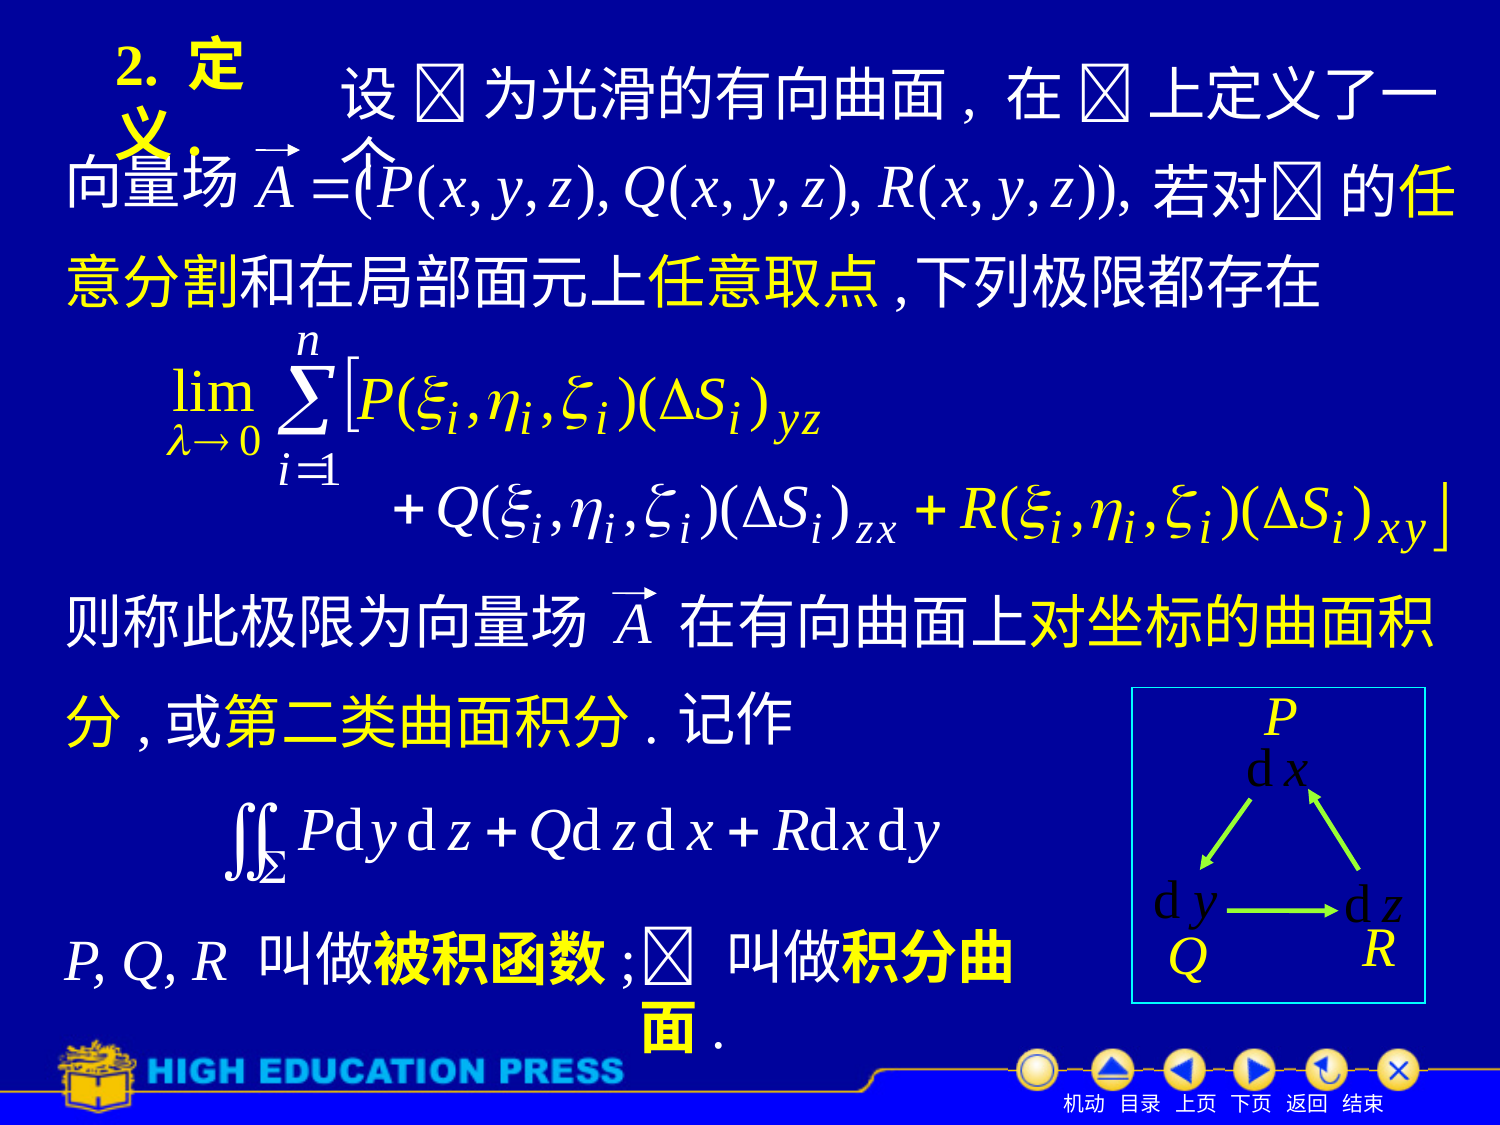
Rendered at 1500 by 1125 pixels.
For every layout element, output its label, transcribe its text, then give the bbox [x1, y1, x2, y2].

title 2. 定义. [99, 47, 338, 148]
text_box P, Q, R 叫做被积函数; [50, 914, 624, 1000]
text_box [212, 787, 944, 899]
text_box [907, 475, 1430, 559]
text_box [274, 312, 374, 490]
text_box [49, 576, 1463, 663]
text_box 分, [50, 677, 150, 763]
text_box 或第二类曲面积分. [150, 677, 700, 763]
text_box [351, 366, 826, 451]
picture [0, 0, 1500, 1125]
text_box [1413, 482, 1451, 555]
text_box 若对 的任 [1137, 147, 1485, 233]
text_box 记作 [662, 675, 825, 760]
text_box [162, 358, 263, 462]
text_box 向量场 [49, 137, 250, 223]
text_box 设  为光滑的有向曲面, 在  上定义了一个 [338, 49, 1463, 153]
text_box  叫做积分曲面. [624, 912, 1113, 1068]
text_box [388, 474, 900, 559]
text_box 意分割和在局部面元上任意取点, [50, 237, 899, 323]
text_box 下列极限都存在 [899, 237, 1363, 323]
text_box 机动 目录 上页 下页 返回 结束 [1049, 1082, 1404, 1123]
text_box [249, 149, 1134, 226]
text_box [1131, 687, 1426, 1004]
